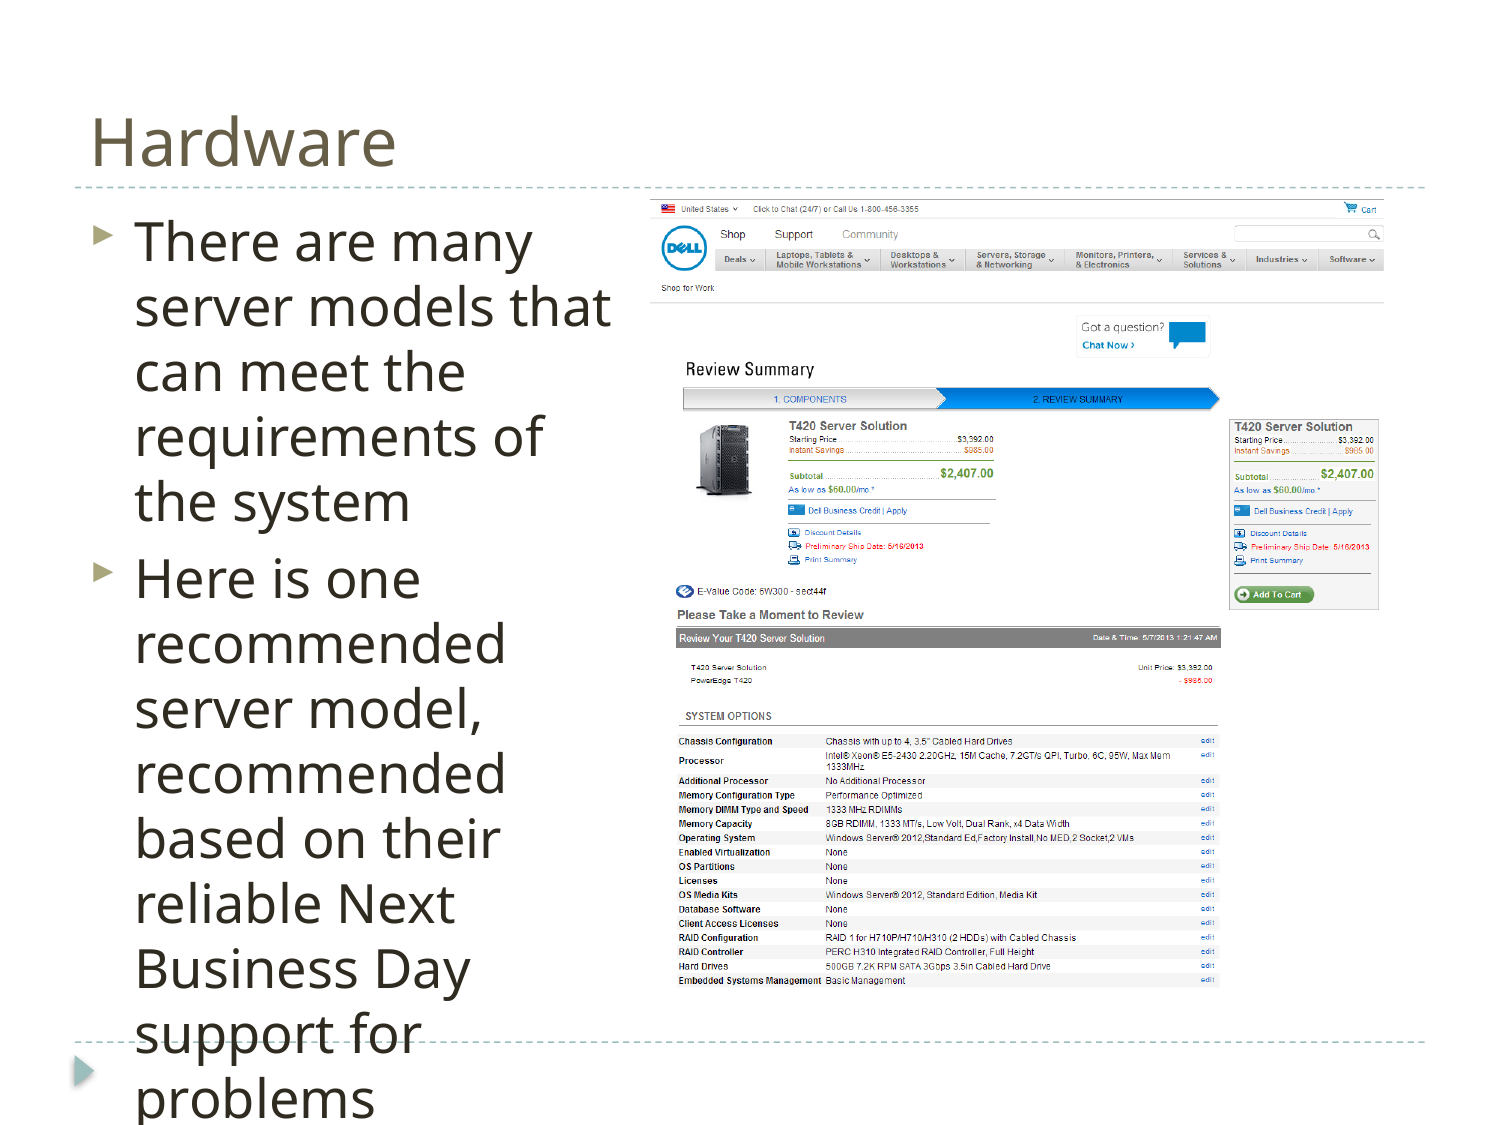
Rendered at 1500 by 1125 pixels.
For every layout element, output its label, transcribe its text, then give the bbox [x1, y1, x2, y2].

picture [649, 199, 1384, 988]
list There are many server models that can meet the requirements of the system Here is one recommended server model, recommended based on their reliable Next Business Day support for problems [75, 200, 638, 1010]
title Hardware [75, 24, 1425, 188]
